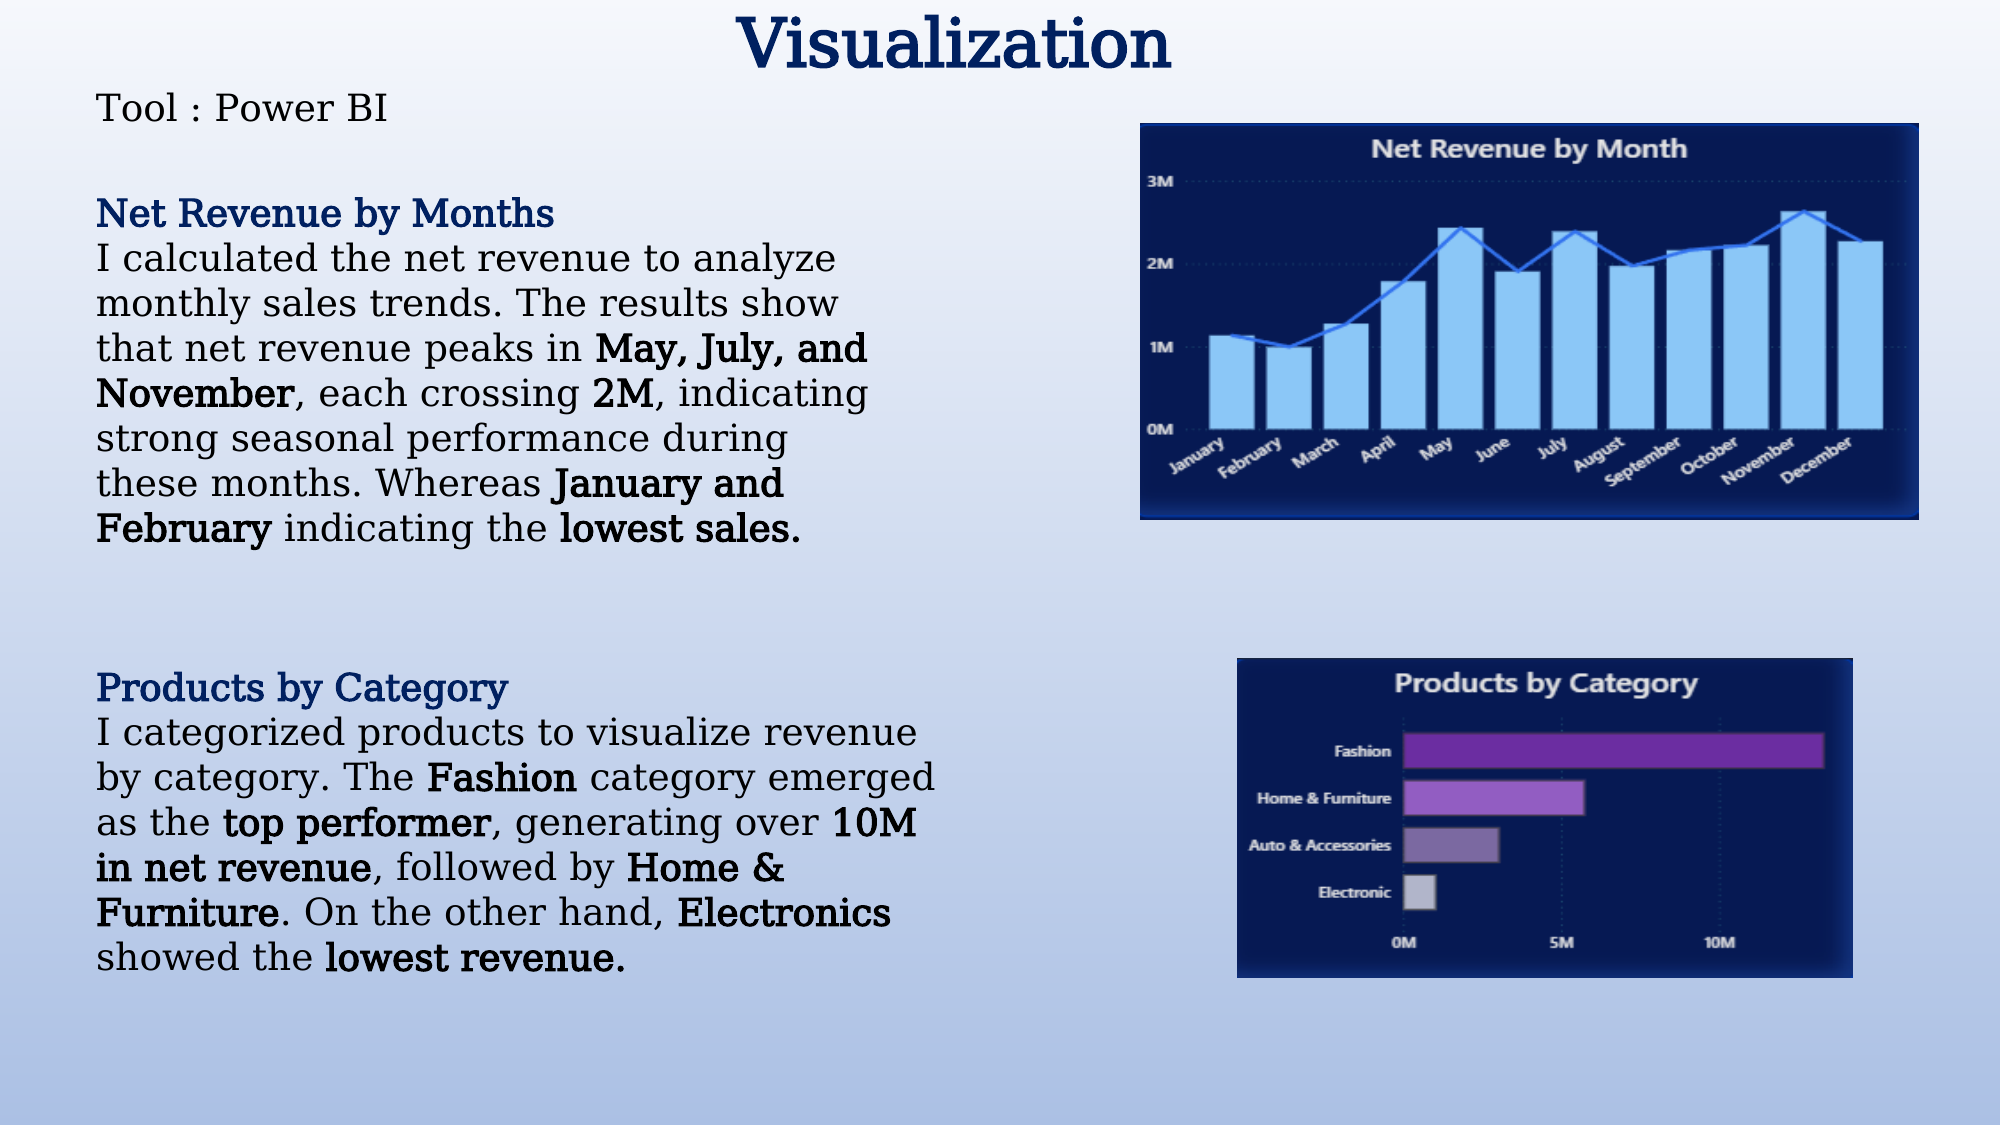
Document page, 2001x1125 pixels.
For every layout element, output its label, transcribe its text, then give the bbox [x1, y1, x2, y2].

text_box Products by Category I categorized products to visualize revenue by category. The Fashion category emerged as the top performer, generating over 10M in net revenue, followed by Home & Furniture. On the other hand, Electronics showed the lowest revenue. [81, 655, 955, 986]
text_box Net Revenue by Months I calculated the net revenue to analyze monthly sales trends. The results show that net revenue peaks in May, July, and November, each crossing 2M, indicating strong seasonal performance during these months. Whereas January and February indicating the lowest sales. [81, 181, 891, 557]
text_box Visualization [619, 0, 1291, 88]
picture [1237, 658, 1853, 978]
text_box Tool : Power BI [81, 77, 434, 137]
picture [1140, 123, 1919, 520]
